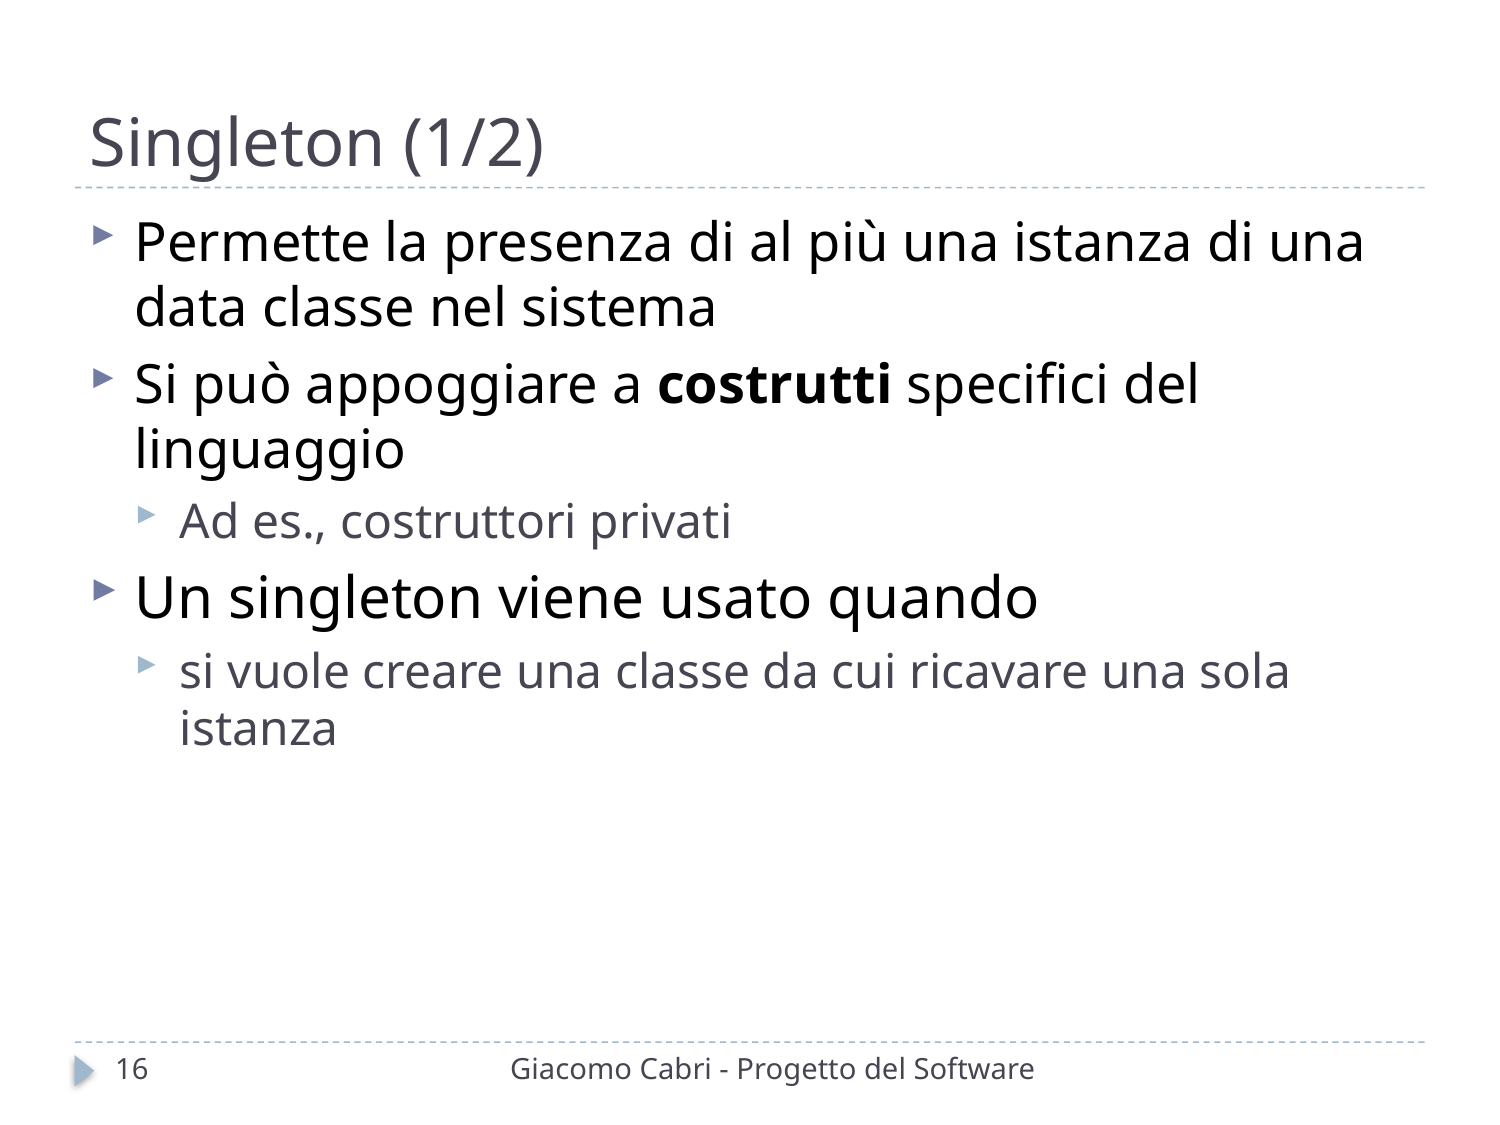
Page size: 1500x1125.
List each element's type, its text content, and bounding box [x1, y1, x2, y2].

list Permette la presenza di al più una istanza di una data classe nel sistema Si può appoggiare a costrutti specifici del linguaggio Ad es., costruttori privati Un singleton viene usato quando si vuole creare una classe da cui ricavare una sola istanza [75, 200, 1425, 1010]
title Singleton (1/2) [75, 24, 1425, 188]
footer Giacomo Cabri - Progetto del Software [475, 1042, 1051, 1103]
slide_number 16 [100, 1042, 426, 1103]
